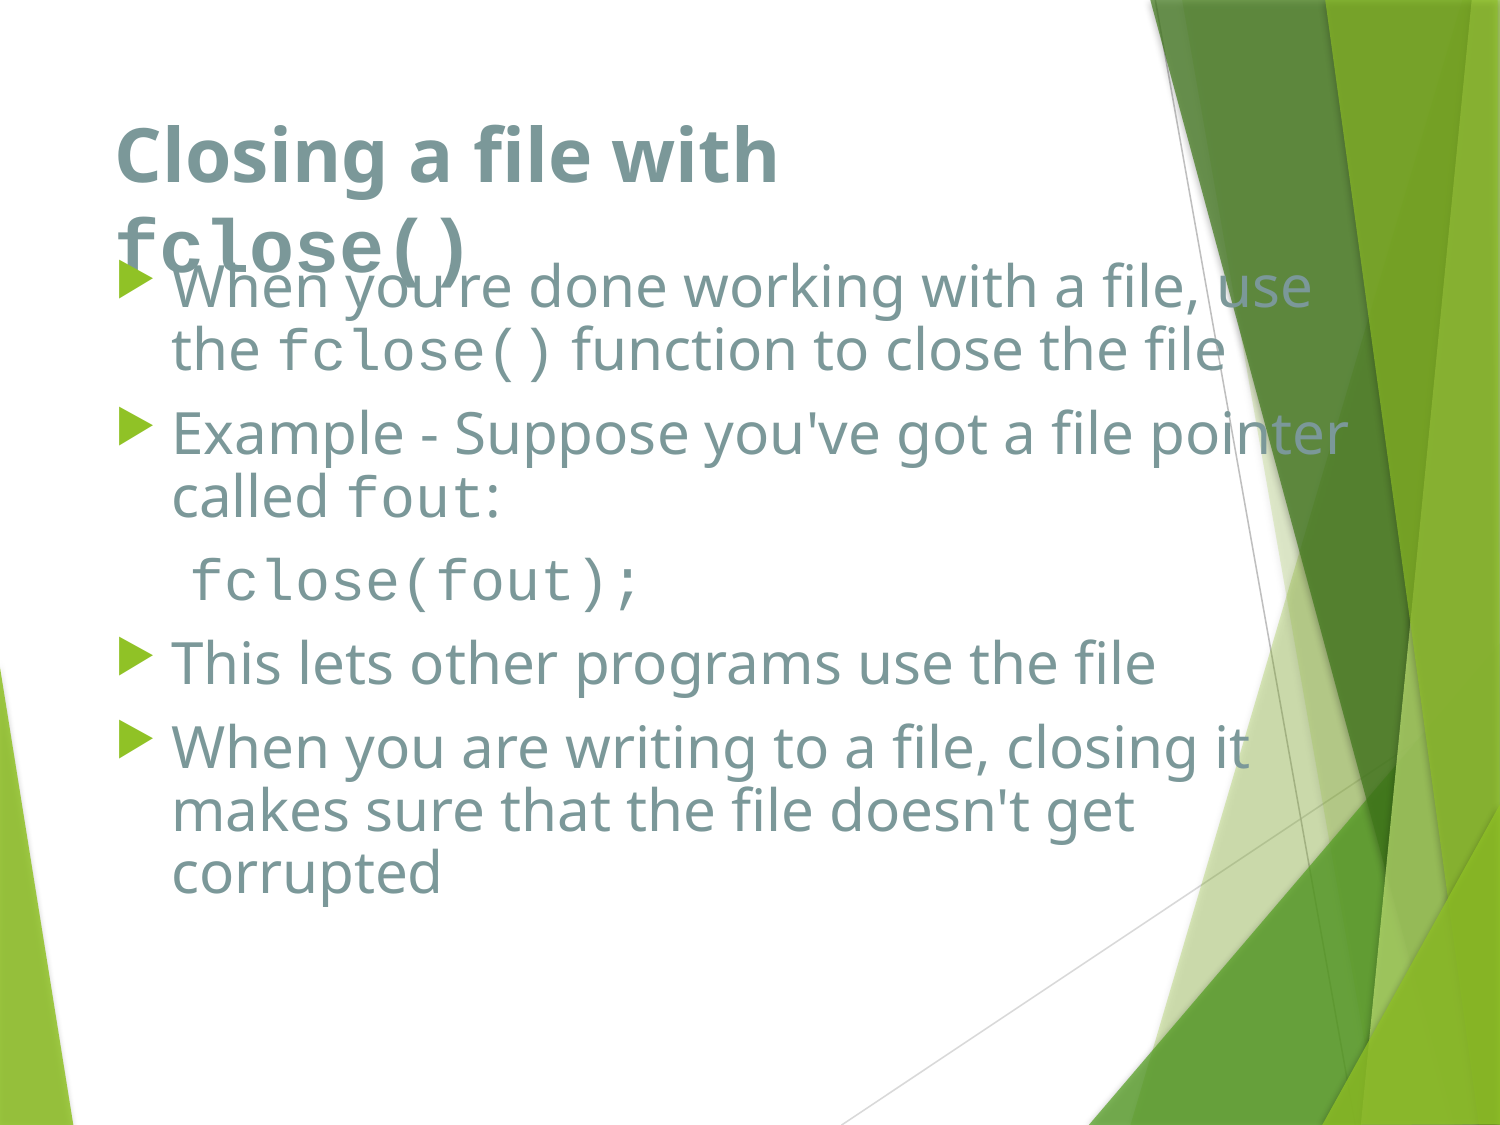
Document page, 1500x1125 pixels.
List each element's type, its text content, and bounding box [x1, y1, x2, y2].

title Closing a file with fclose() [99, 99, 1142, 225]
list When you're done working with a file, use the fclose() function to close the file Example - Suppose you've got a file pointer called fout: fclose(fout); This lets other programs use the file When you are writing to a file, closing it makes sure that the file doesn't get corrupted [99, 249, 1375, 991]
